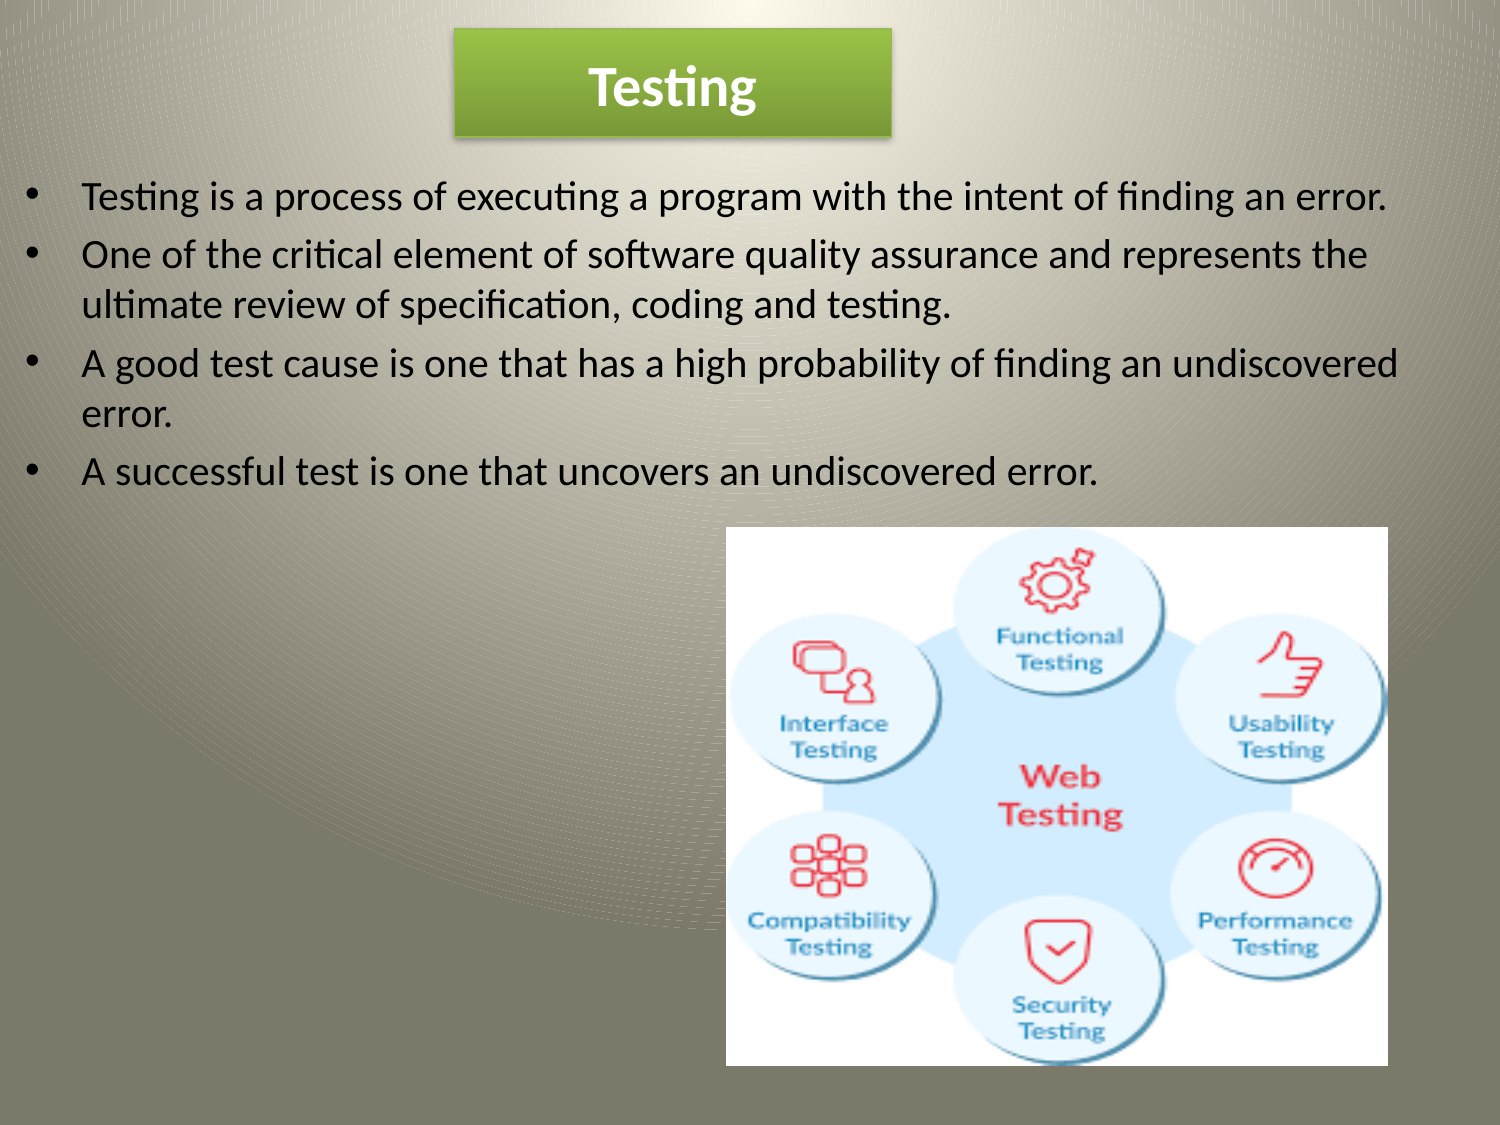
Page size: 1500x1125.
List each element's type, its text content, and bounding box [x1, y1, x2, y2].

picture [726, 526, 1389, 1067]
list Testing is a process of executing a program with the intent of finding an error. One of the critical element of software quality assurance and represents the ultimate review of specification, coding and testing. A good test cause is one that has a high probability of finding an undiscovered error. A successful test is one that uncovers an undiscovered error. [10, 160, 1500, 577]
title Testing [454, 28, 892, 138]
